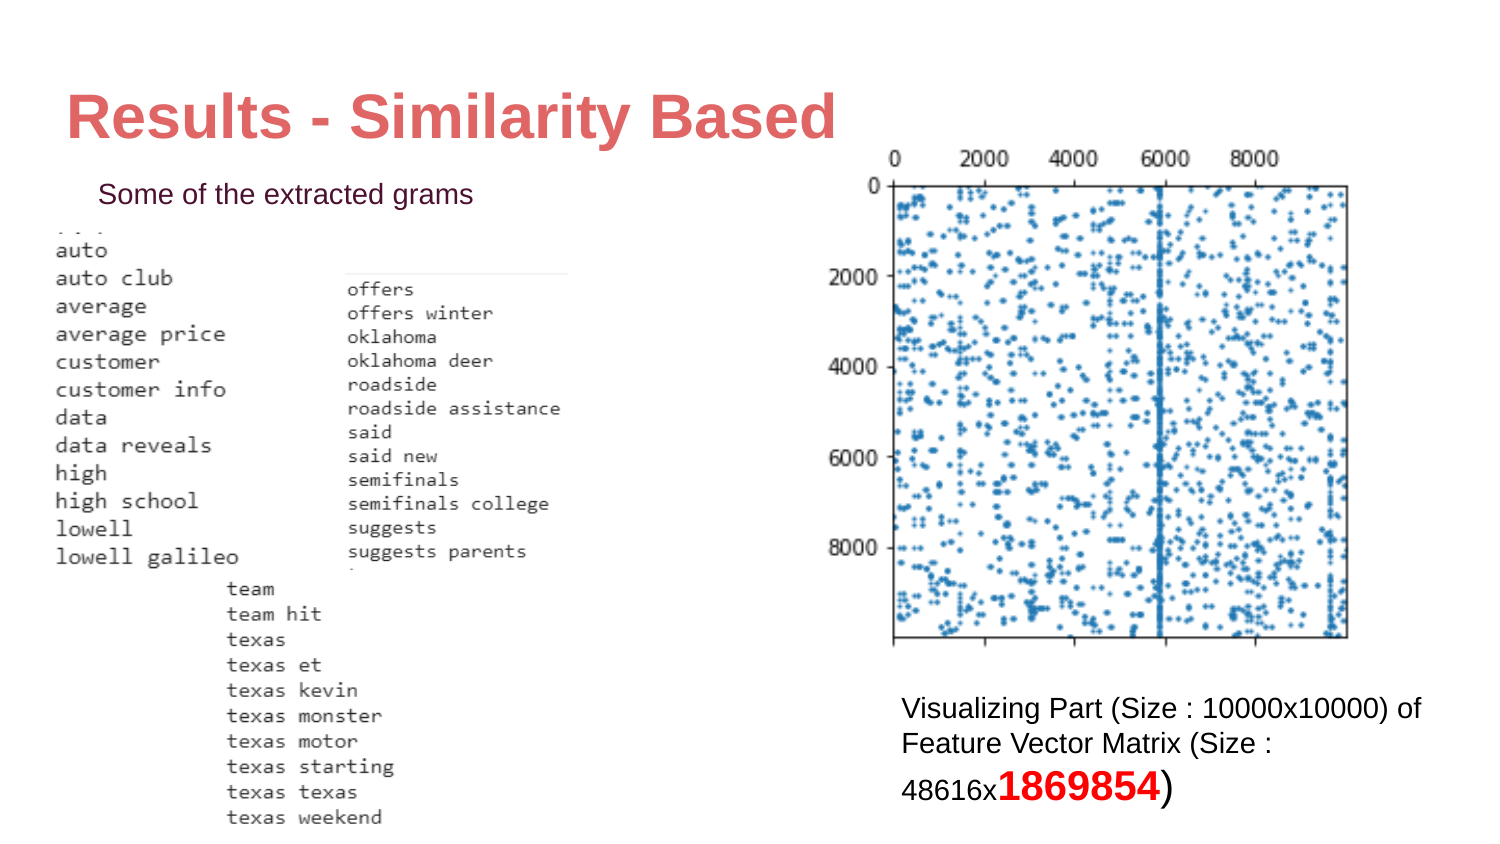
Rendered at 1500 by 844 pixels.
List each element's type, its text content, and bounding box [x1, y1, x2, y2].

picture [345, 273, 568, 570]
title Results - Similarity Based [51, 60, 887, 155]
picture [50, 221, 274, 570]
picture [812, 136, 1359, 660]
picture [223, 574, 411, 833]
text_box Some of the extracted grams [82, 159, 567, 225]
text_box Visualizing Part (Size : 10000x10000) of Feature Vector Matrix (Size : 48616x1869854) [886, 674, 1449, 825]
